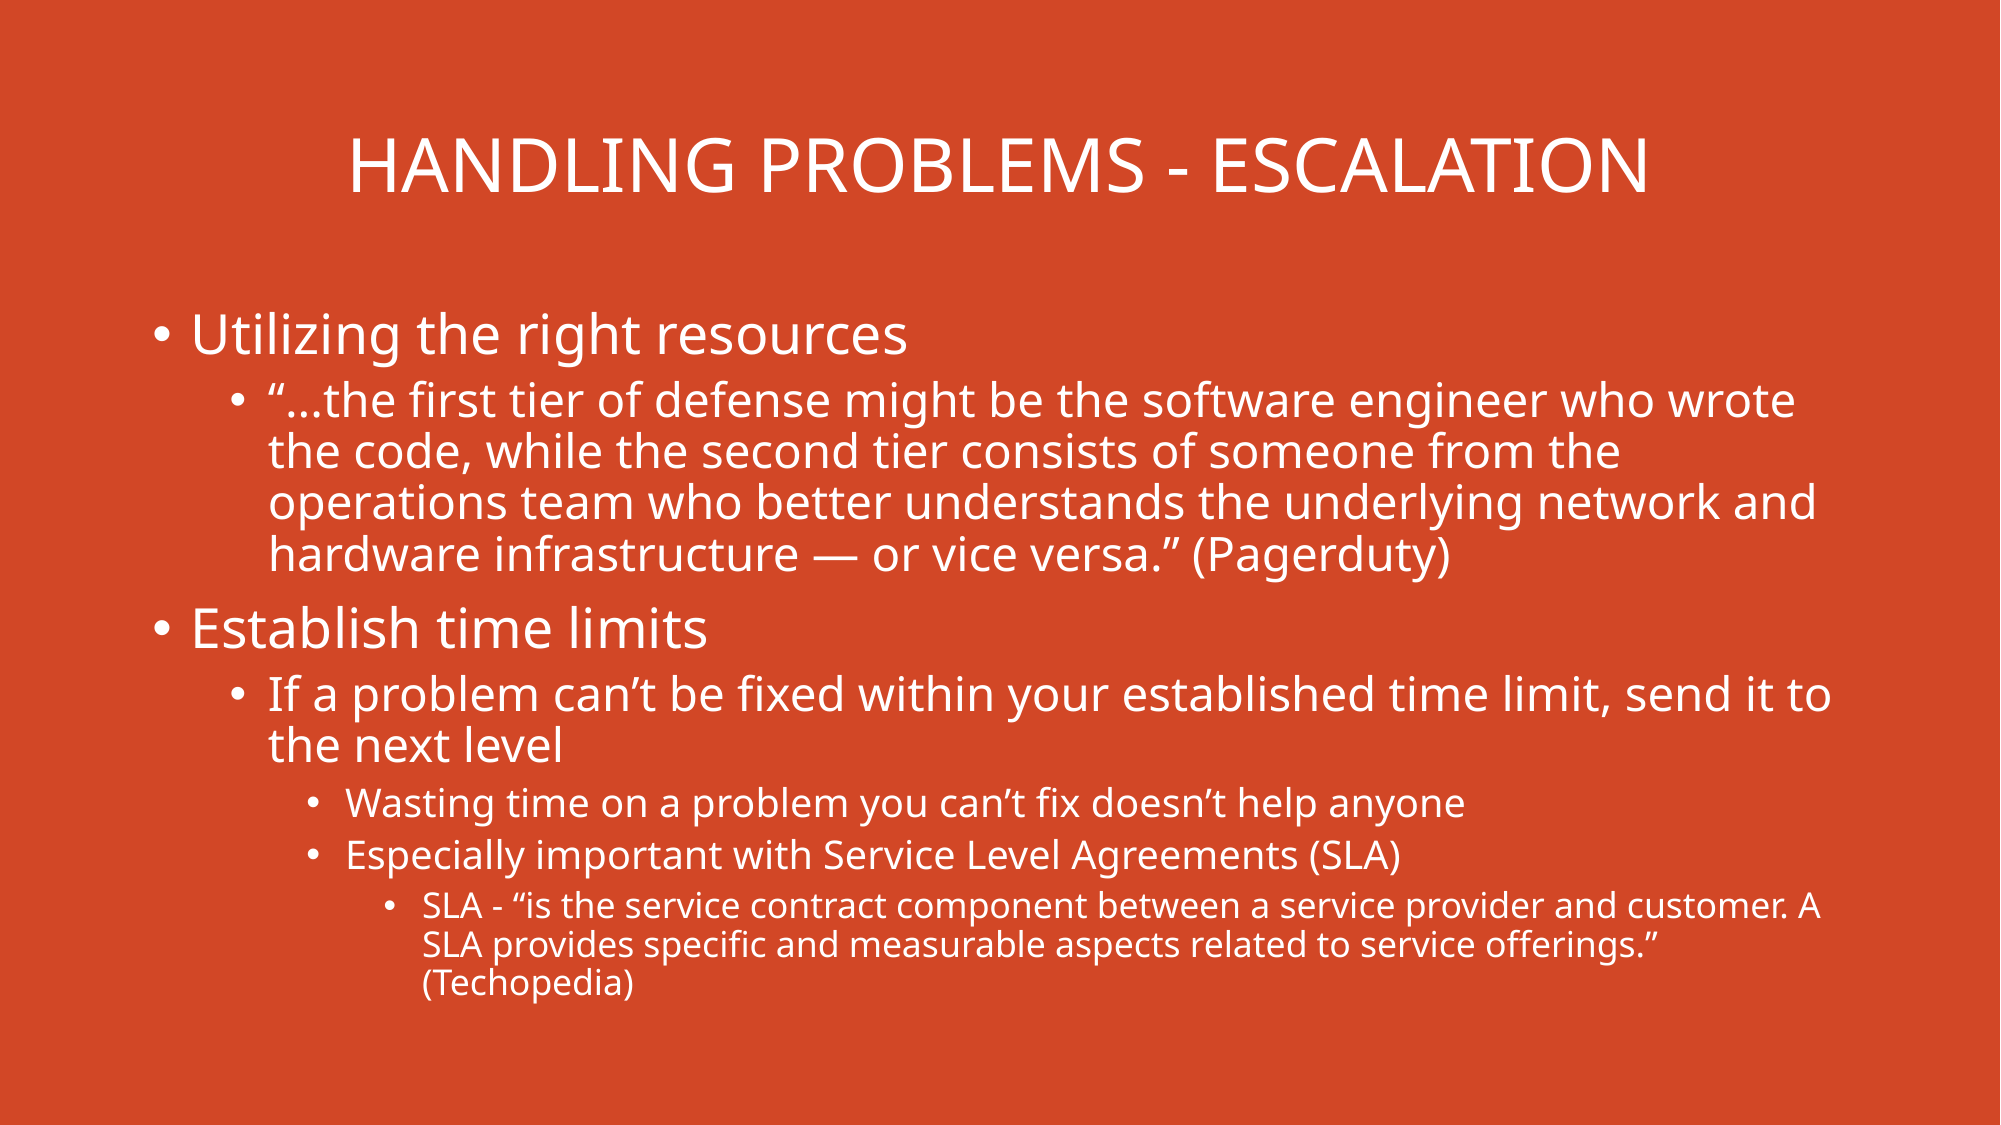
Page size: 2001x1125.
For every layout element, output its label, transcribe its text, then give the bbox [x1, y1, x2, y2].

list Utilizing the right resources “...the first tier of defense might be the software engineer who wrote the code, while the second tier consists of someone from the operations team who better understands the underlying network and hardware infrastructure — or vice versa.” (Pagerduty) Establish time limits If a problem can’t be fixed within your established time limit, send it to the next level Wasting time on a problem you can’t fix doesn’t help anyone Especially important with Service Level Agreements (SLA) SLA - “is the service contract component between a service provider and customer. A SLA provides specific and measurable aspects related to service offerings.” (Techopedia) [137, 299, 1863, 1014]
title HANDLING PROBLEMS - ESCALATION [137, 59, 1863, 278]
